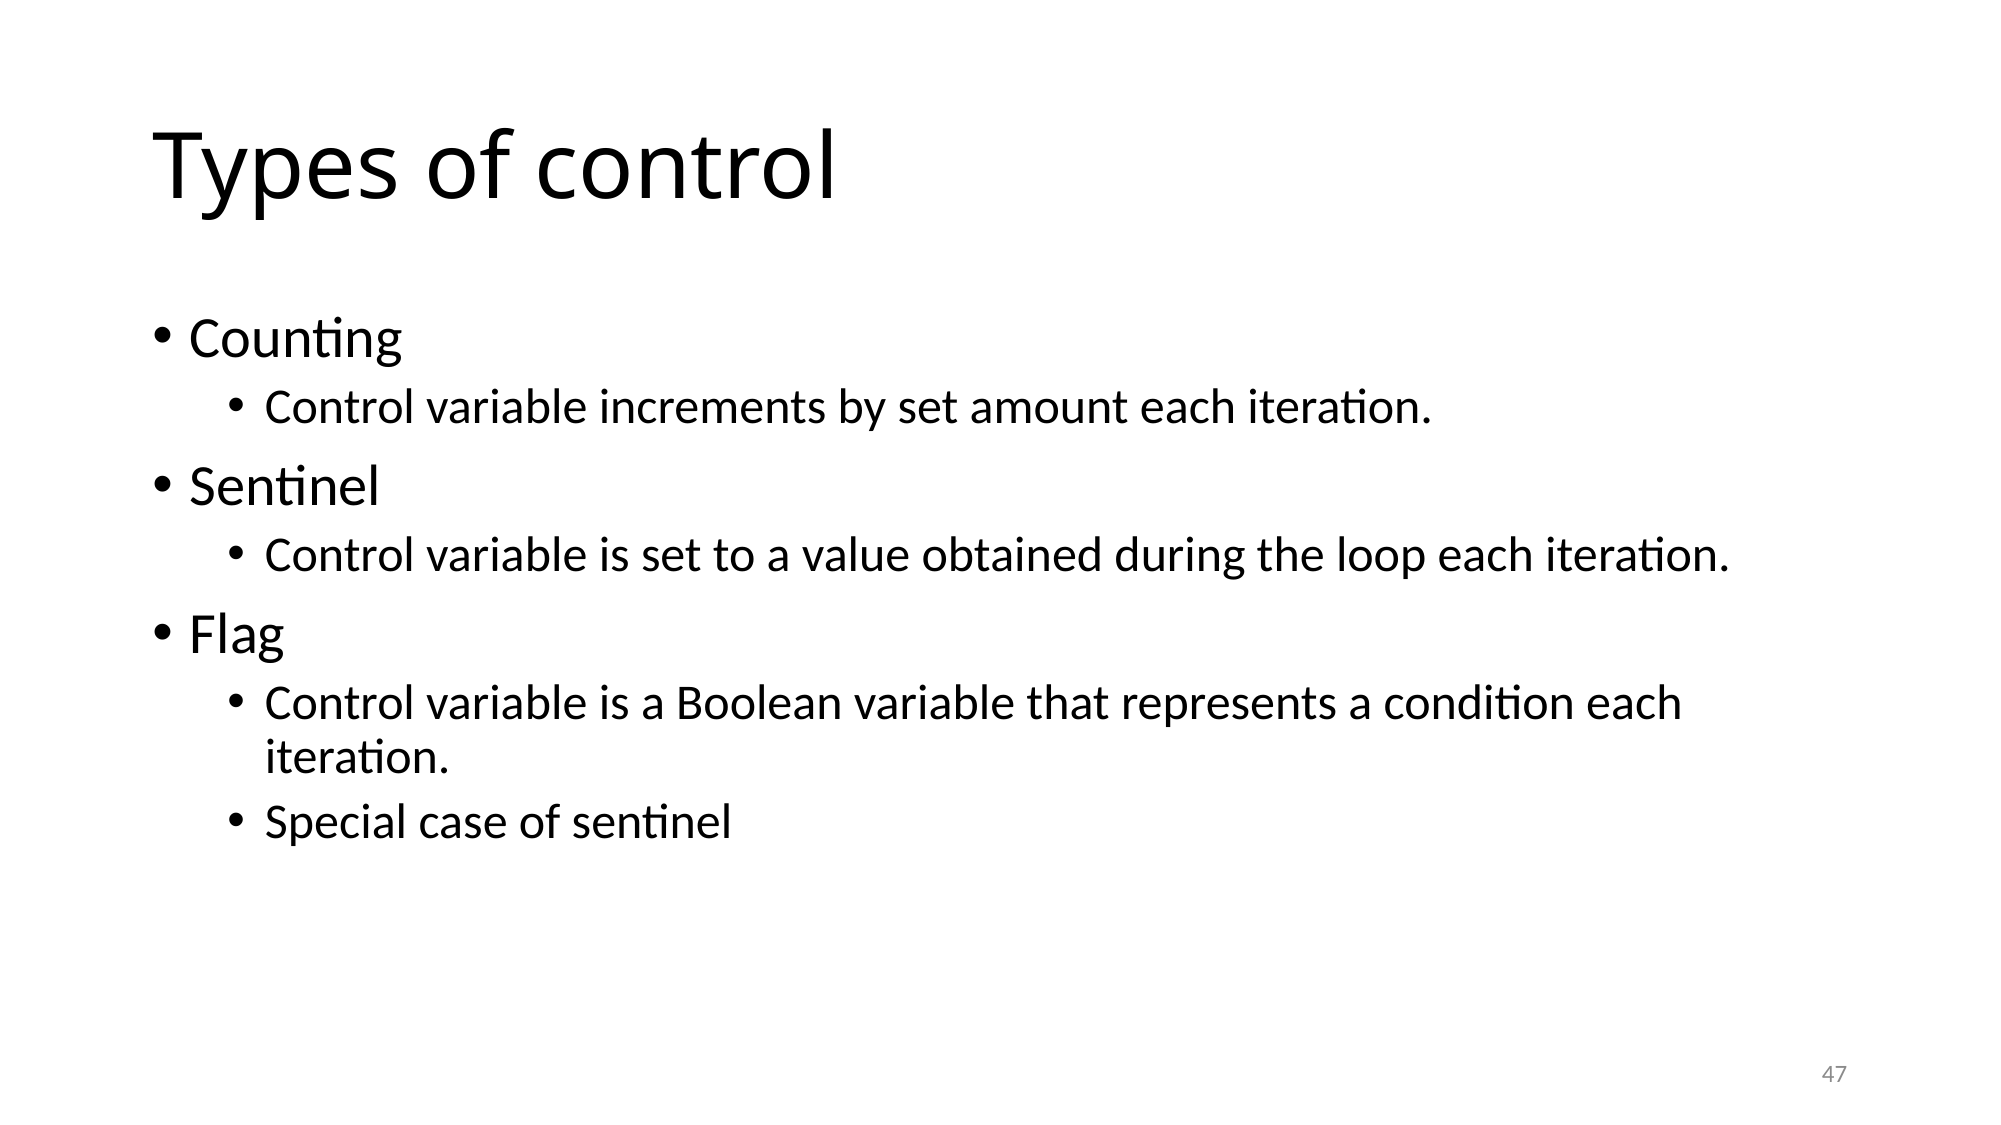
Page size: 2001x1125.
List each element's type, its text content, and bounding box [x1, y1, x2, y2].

list Counting Control variable increments by set amount each iteration. Sentinel Control variable is set to a value obtained during the loop each iteration. Flag Control variable is a Boolean variable that represents a condition each iteration. Special case of sentinel [137, 299, 1863, 1014]
slide_number 47 [1412, 1042, 1863, 1103]
title Types of control [137, 59, 1863, 278]
